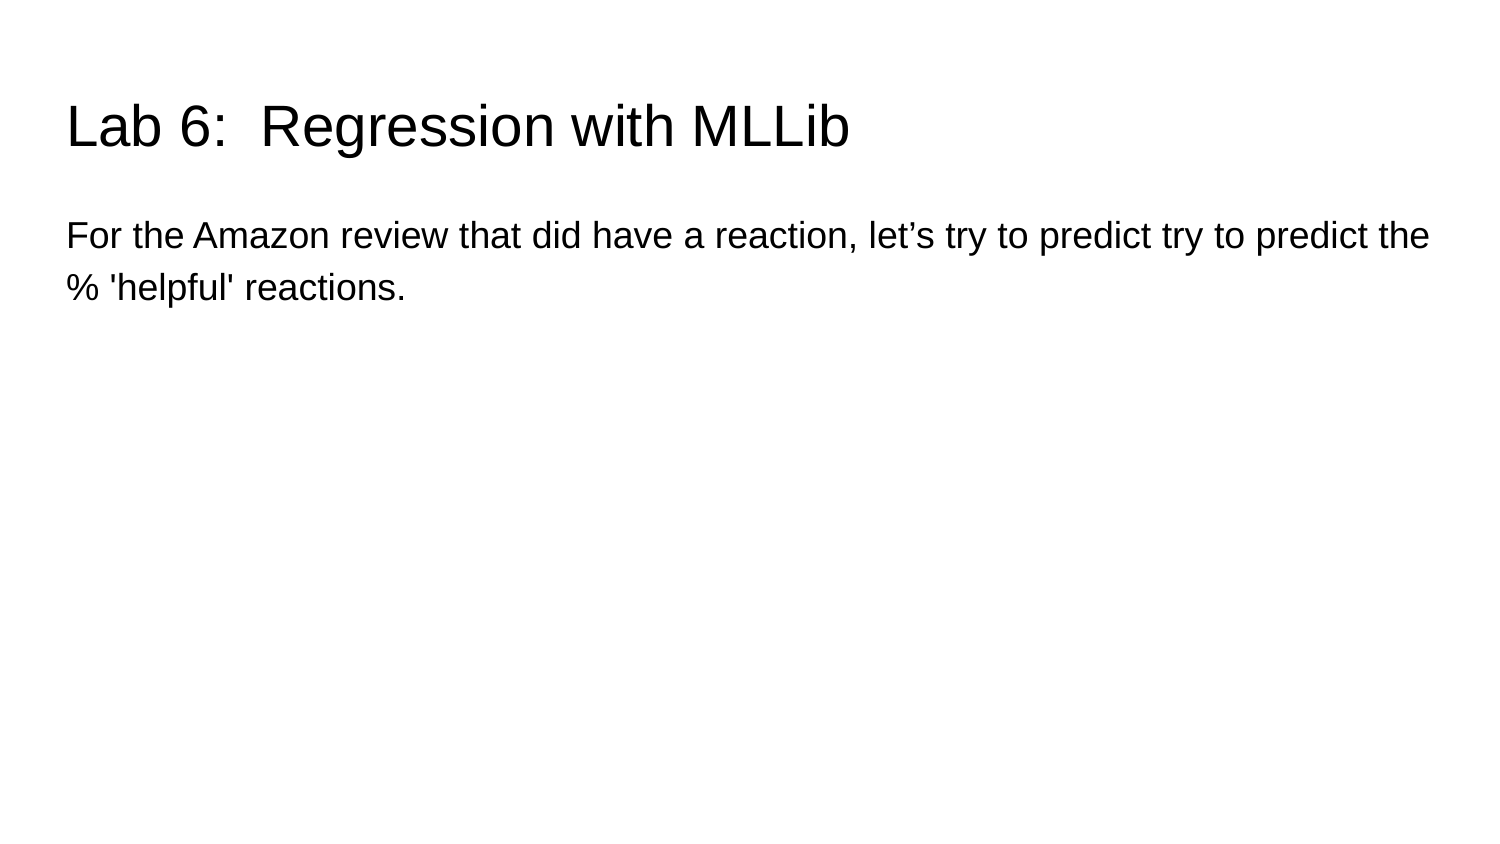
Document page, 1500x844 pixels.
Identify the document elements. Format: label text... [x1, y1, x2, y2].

title Lab 6: Regression with MLLib [51, 72, 1449, 167]
list For the Amazon review that did have a reaction, let’s try to predict try to predict the % 'helpful' reactions. [51, 189, 1449, 750]
